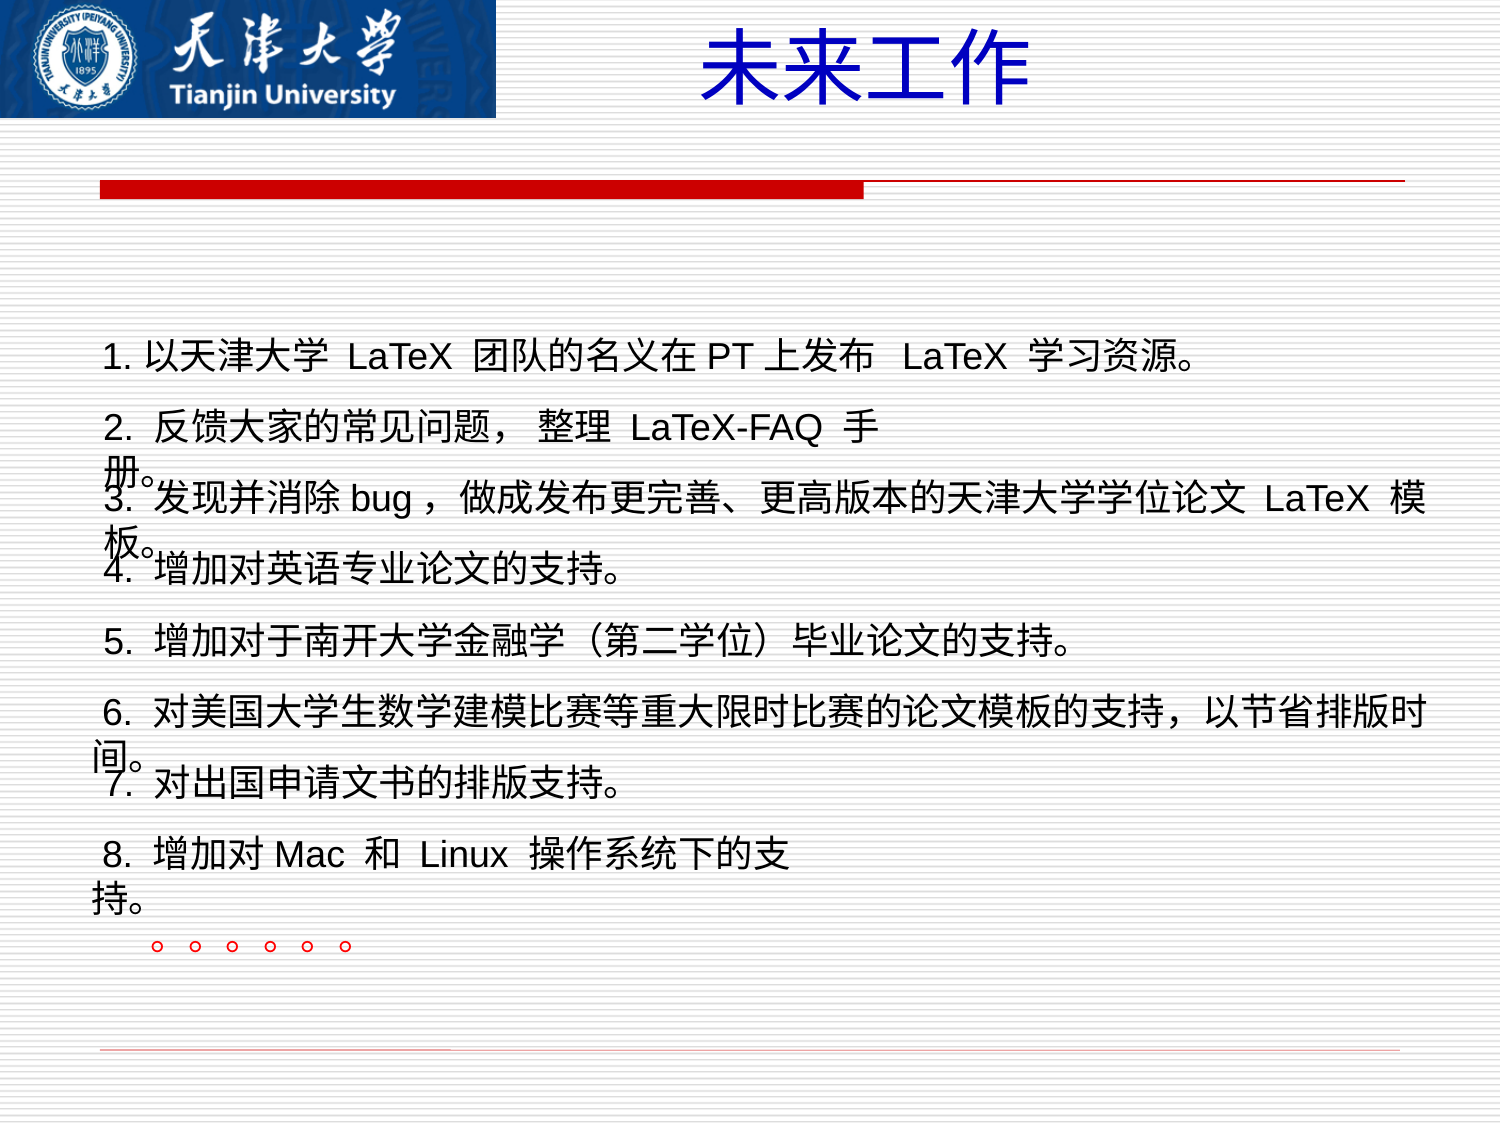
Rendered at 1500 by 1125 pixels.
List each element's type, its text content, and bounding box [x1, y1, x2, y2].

text_box 4. 增加对英语专业论文的支持。 [88, 537, 807, 597]
text_box 1.以天津大学 LaTeX 团队的名义在PT上发布 LaTeX 学习资源。 [76, 324, 1317, 385]
text_box 8. 增加对Mac 和 Linux 操作系统下的支持。 [76, 822, 857, 927]
text_box 。。。。。。 [135, 905, 762, 965]
text_box 5. 增加对于南开大学金融学（第二学位）毕业论文的支持。 [88, 609, 1311, 670]
text_box 未来工作 [356, 7, 1373, 123]
text_box 2. 反馈大家的常见问题， 整理 LaTeX-FAQ 手册。 [88, 395, 951, 466]
text_box 3. 发现并消除bug，做成发布更完善、更高版本的天津大学学位论文 LaTeX 模板。 [88, 466, 1477, 572]
text_box 6. 对美国大学生数学建模比赛等重大限时比赛的论文模板的支持，以节省排版时间。 [76, 680, 1477, 786]
picture [0, 0, 1500, 1125]
text_box 7. 对出国申请文书的排版支持。 [88, 751, 1489, 812]
